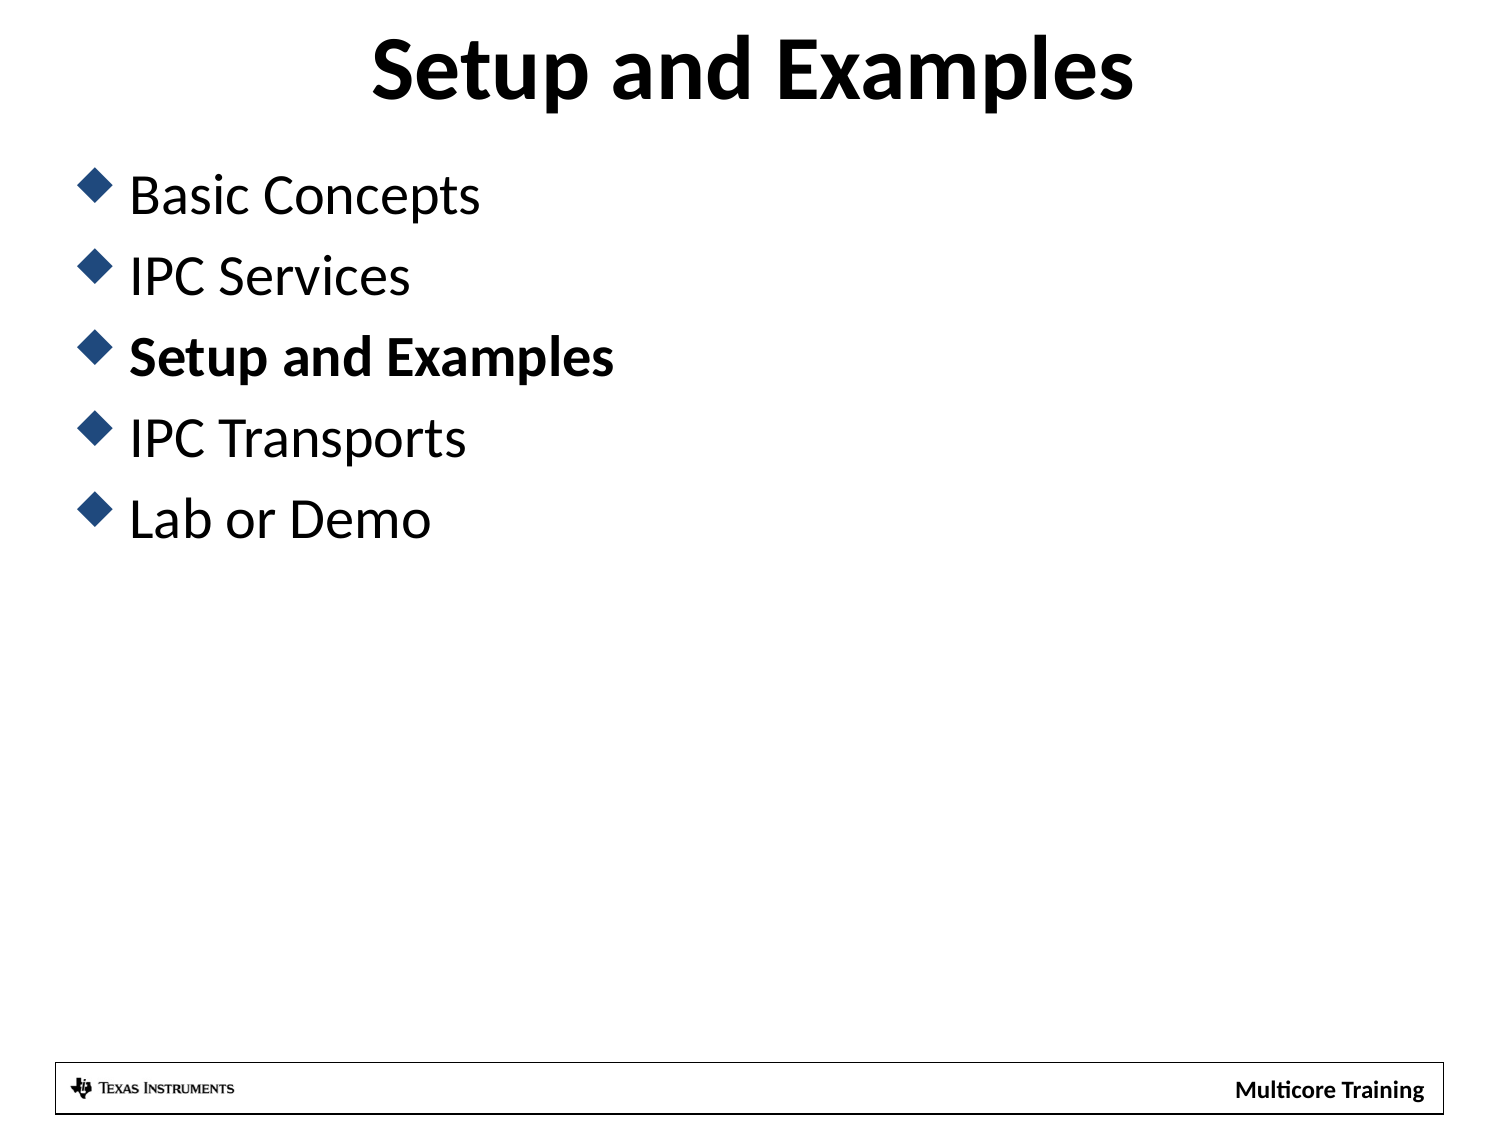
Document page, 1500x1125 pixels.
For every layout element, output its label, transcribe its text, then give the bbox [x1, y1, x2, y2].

picture [59, 1066, 245, 1110]
list Basic Concepts IPC Services Setup and Examples IPC Transports Lab or Demo [58, 162, 1402, 1011]
title Setup and Examples [78, 0, 1429, 126]
